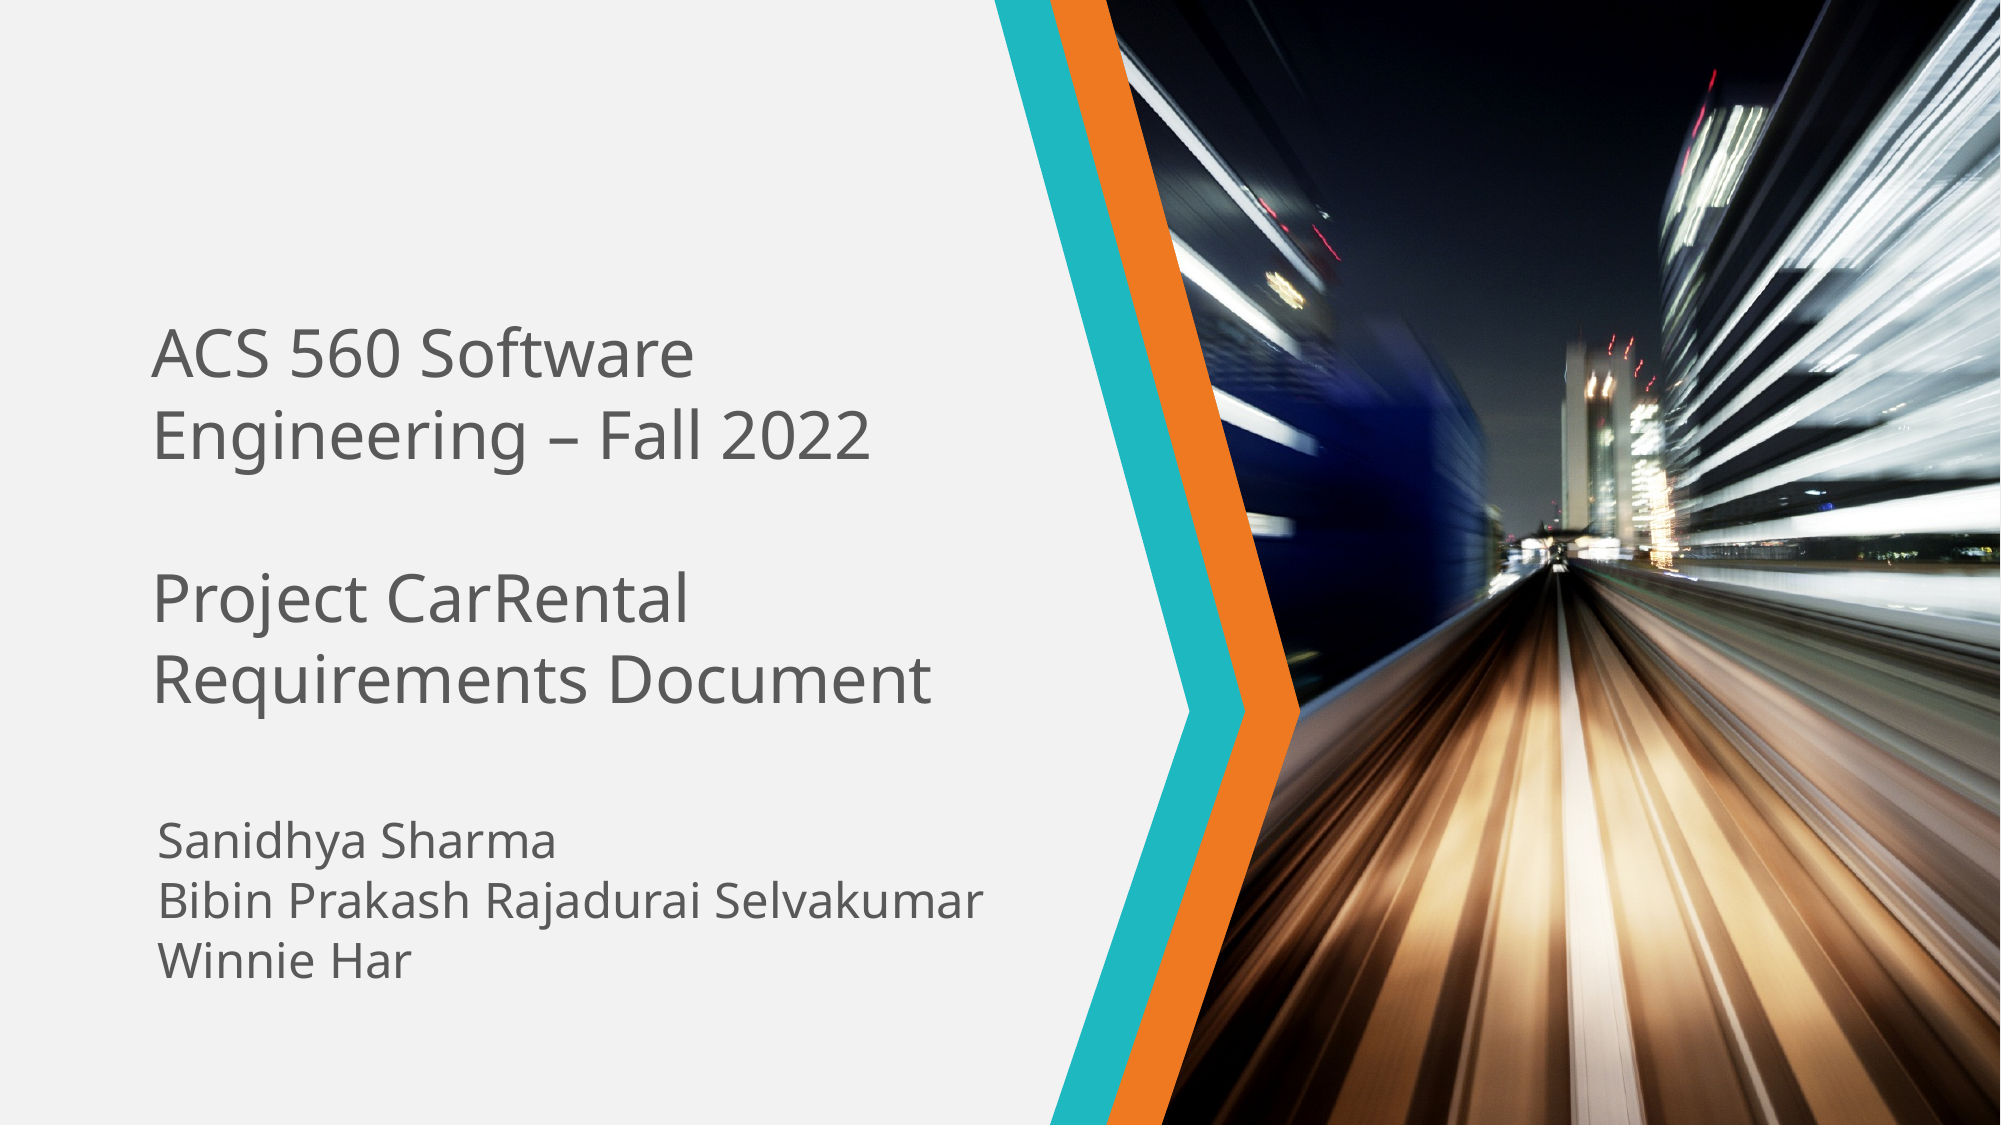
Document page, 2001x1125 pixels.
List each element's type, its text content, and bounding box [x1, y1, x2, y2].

subtitle Sanidhya Sharma Bibin Prakash Rajadurai Selvakumar Winnie Har [142, 803, 1001, 1017]
title ACS 560 Software Engineering – Fall 2022 Project CarRental Requirements Document [136, 296, 1053, 728]
picture [1106, 0, 2000, 1125]
